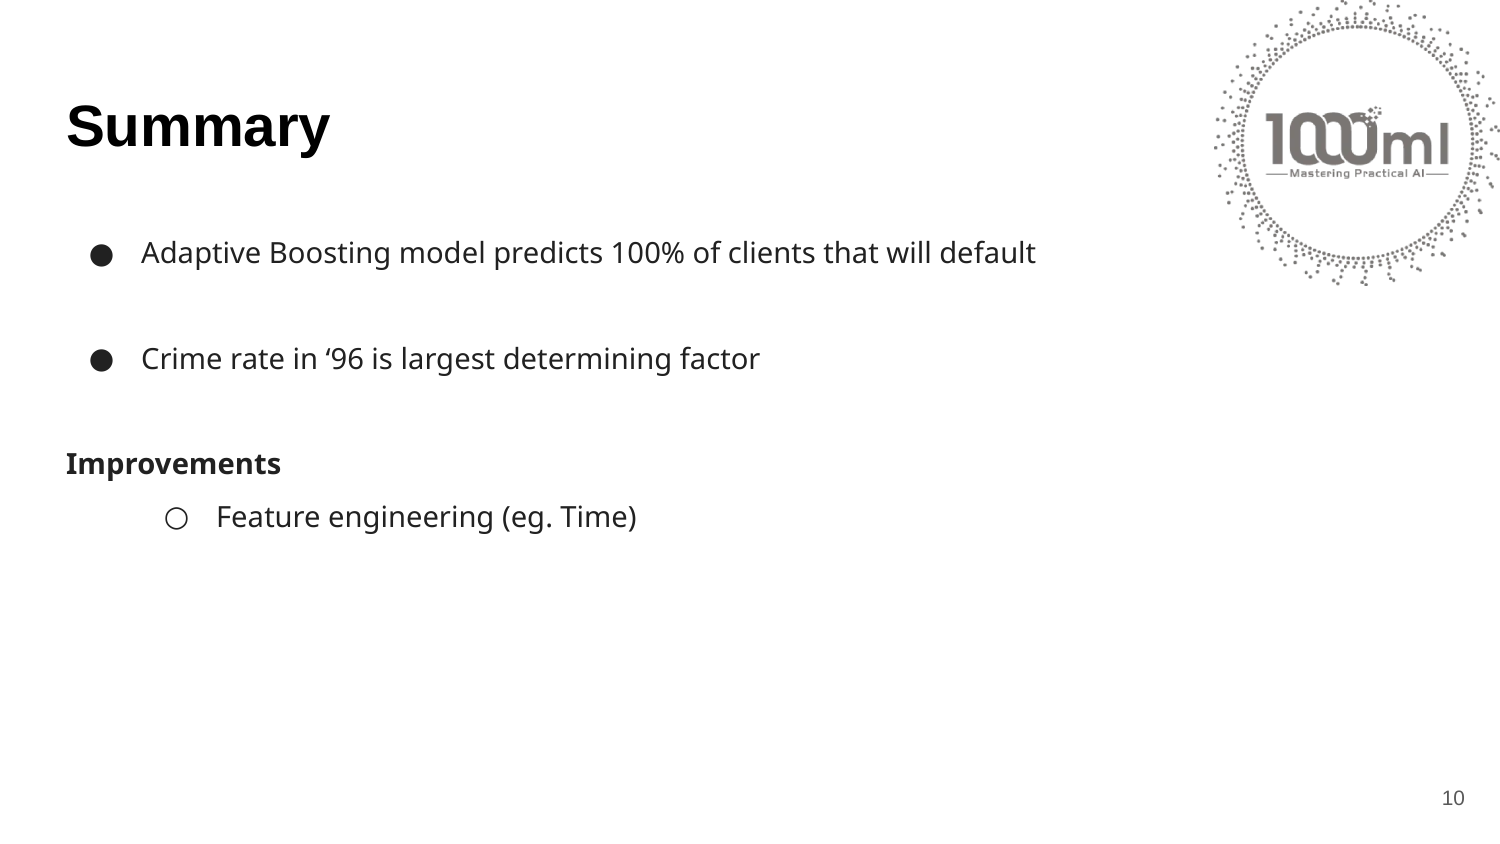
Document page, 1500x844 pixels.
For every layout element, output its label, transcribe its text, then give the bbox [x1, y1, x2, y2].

title Summary [51, 72, 1209, 166]
text_box Adaptive Boosting model predicts 100% of clients that will default Crime rate in ‘96 is largest determining factor Improvements Feature engineering (eg. Time) [51, 166, 1215, 739]
slide_number ‹#› [1389, 764, 1480, 830]
picture [1214, 0, 1500, 286]
